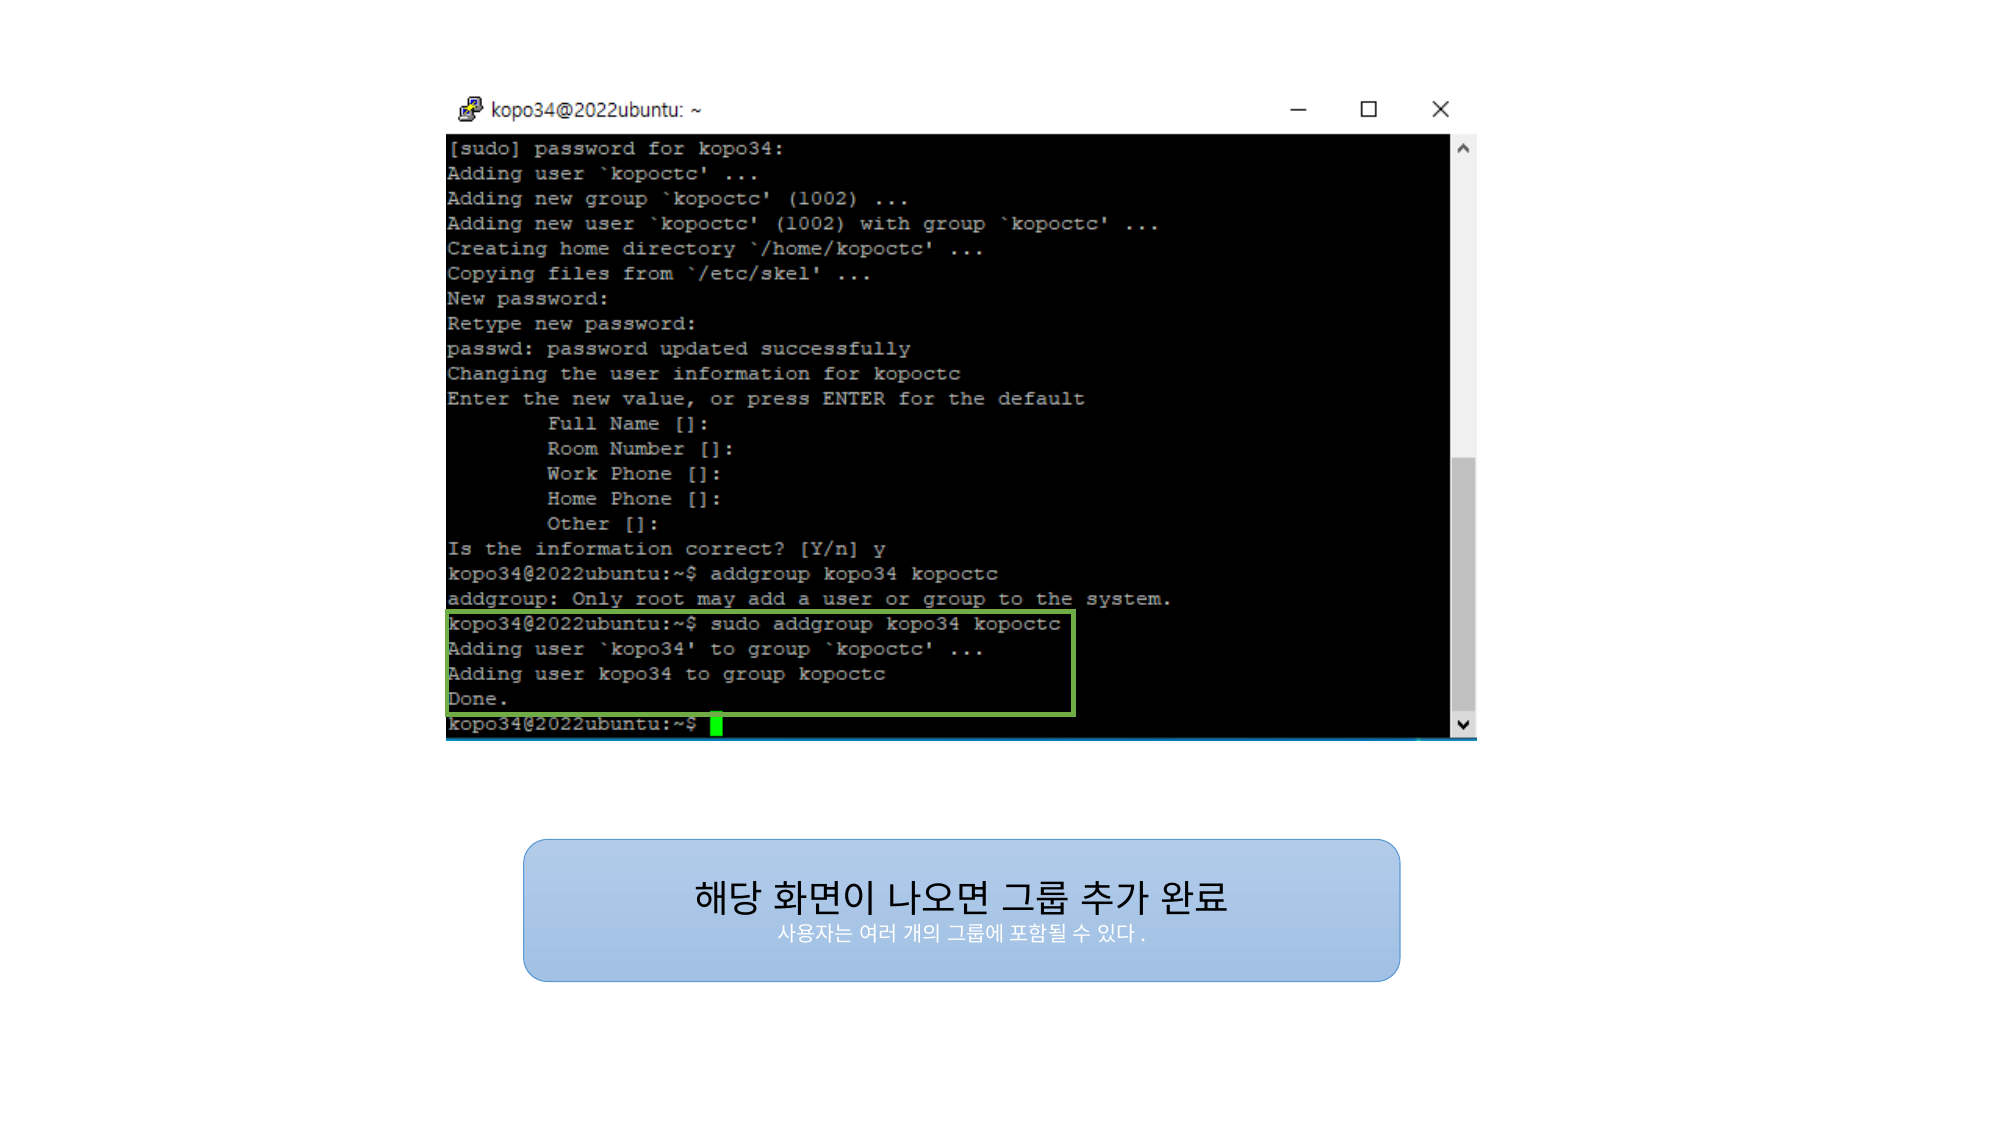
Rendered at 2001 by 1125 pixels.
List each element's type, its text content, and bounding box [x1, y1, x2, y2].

text_box 해당 화면이 나오면 그룹 추가 완료 사용자는 여러 개의 그룹에 포함될 수 있다. [523, 838, 1401, 983]
picture [446, 89, 1477, 741]
